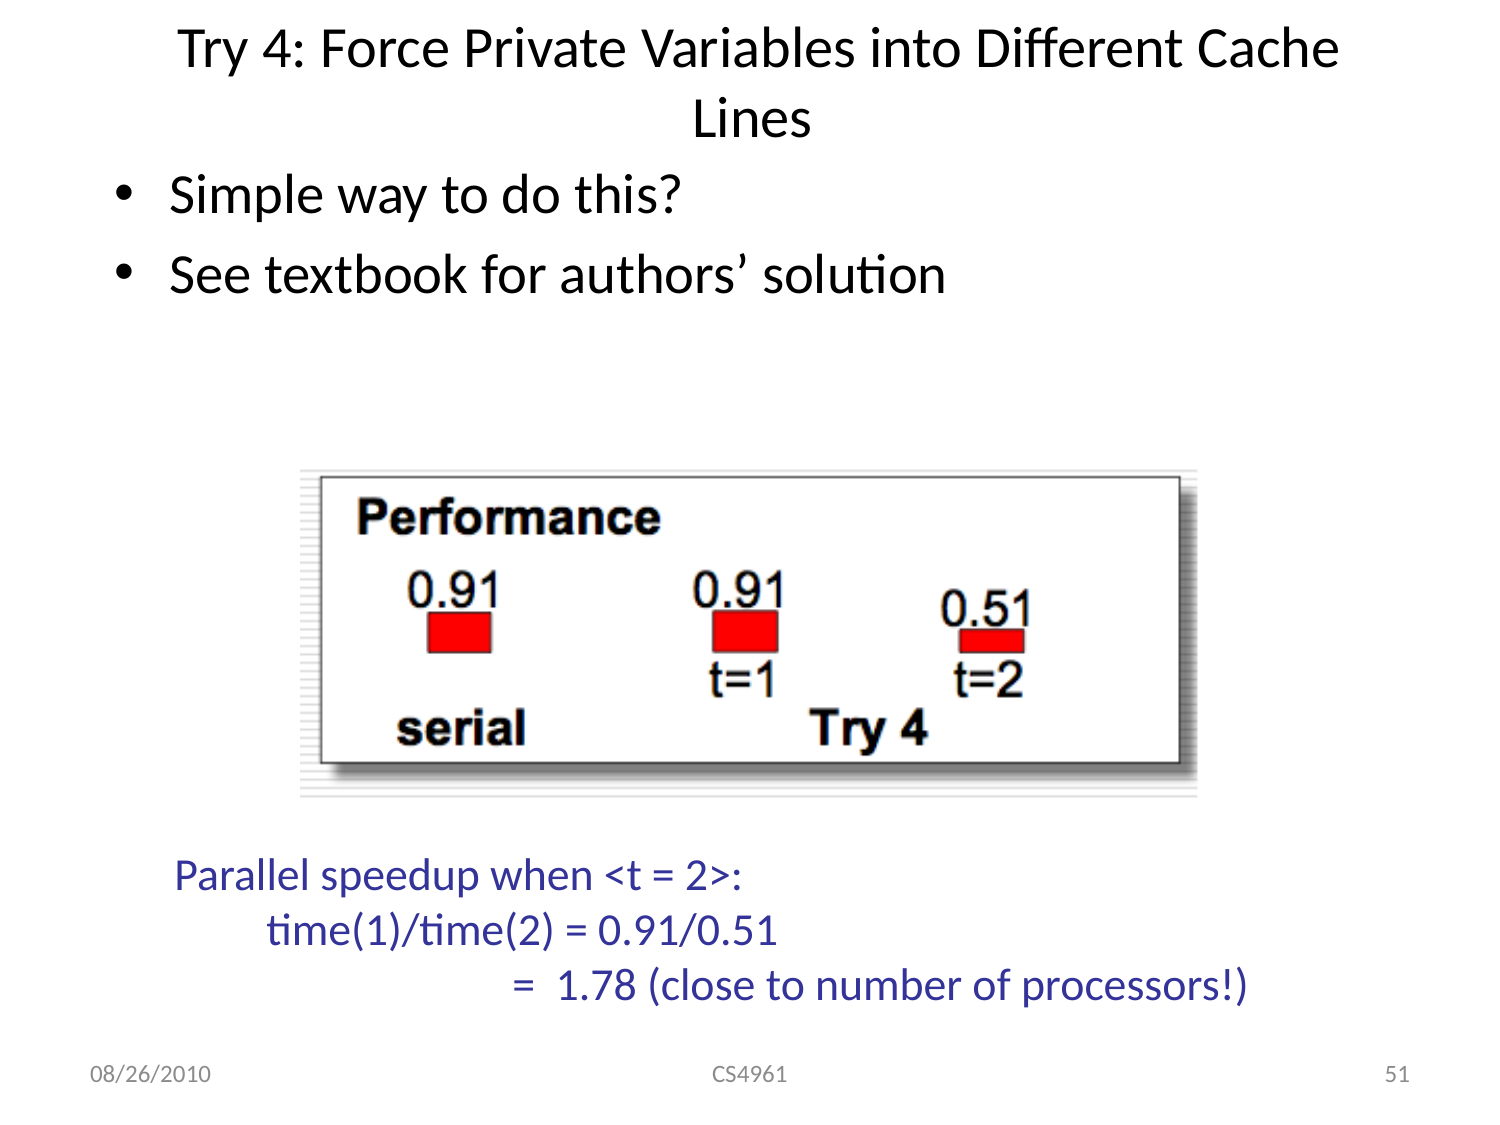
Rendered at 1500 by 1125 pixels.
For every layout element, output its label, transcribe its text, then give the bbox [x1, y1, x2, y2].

slide_number 51 [1074, 1042, 1425, 1103]
text_box Parallel speedup when <t = 2>: time(1)/time(2) = 0.91/0.51 = 1.78 (close to number of processors!) [159, 837, 1265, 1018]
list Simple way to do this? See textbook for authors’ solution [99, 149, 1363, 314]
picture [299, 462, 1201, 801]
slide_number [75, 1042, 425, 1103]
title Try 4: Force Private Variables into Different Cache Lines [130, 12, 1388, 146]
footer CS4961 [512, 1042, 988, 1103]
